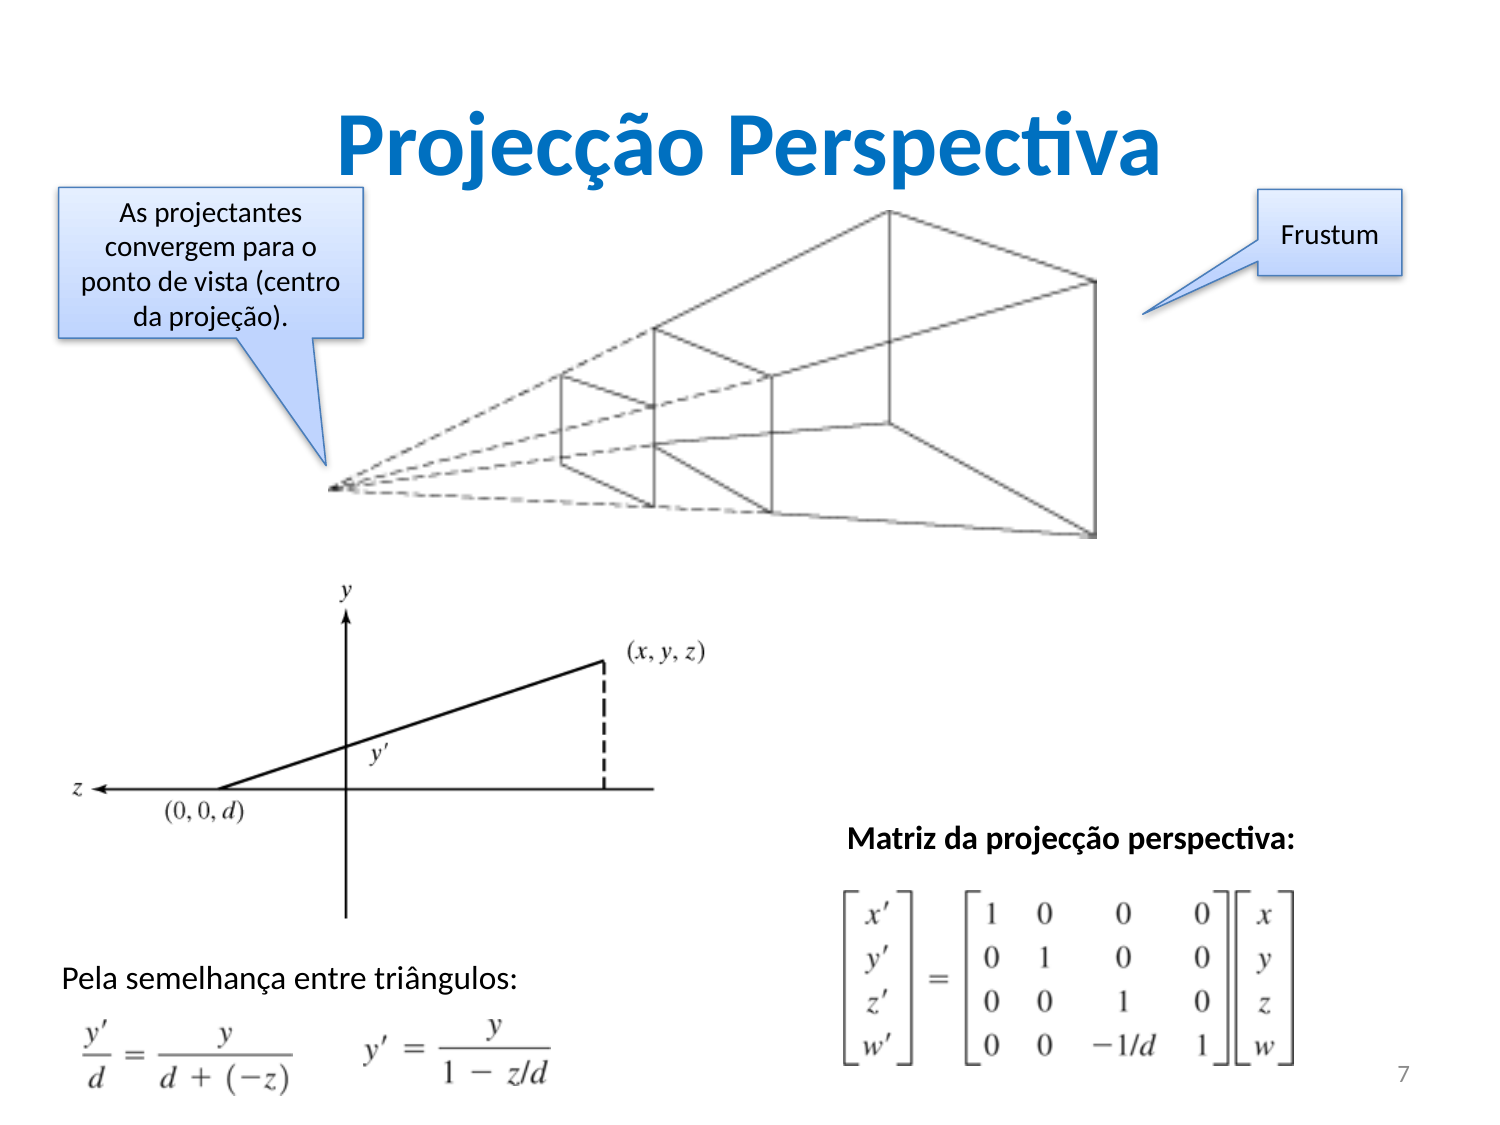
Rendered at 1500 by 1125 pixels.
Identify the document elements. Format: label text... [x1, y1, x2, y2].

picture [70, 573, 707, 920]
text_box 7 [1074, 1042, 1425, 1103]
text_box Matriz da projecção perspectiva: [832, 808, 1348, 864]
picture [327, 210, 1097, 540]
text_box As projectantes convergem para o ponto de vista (centro da projeção). [57, 186, 365, 462]
title Projecção Perspectiva [74, 44, 1426, 233]
picture [363, 1019, 552, 1086]
text_box Pela semelhança entre triângulos: [46, 949, 563, 1004]
picture [81, 1019, 294, 1097]
picture [843, 890, 1294, 1066]
text_box Frustum [1142, 188, 1403, 315]
